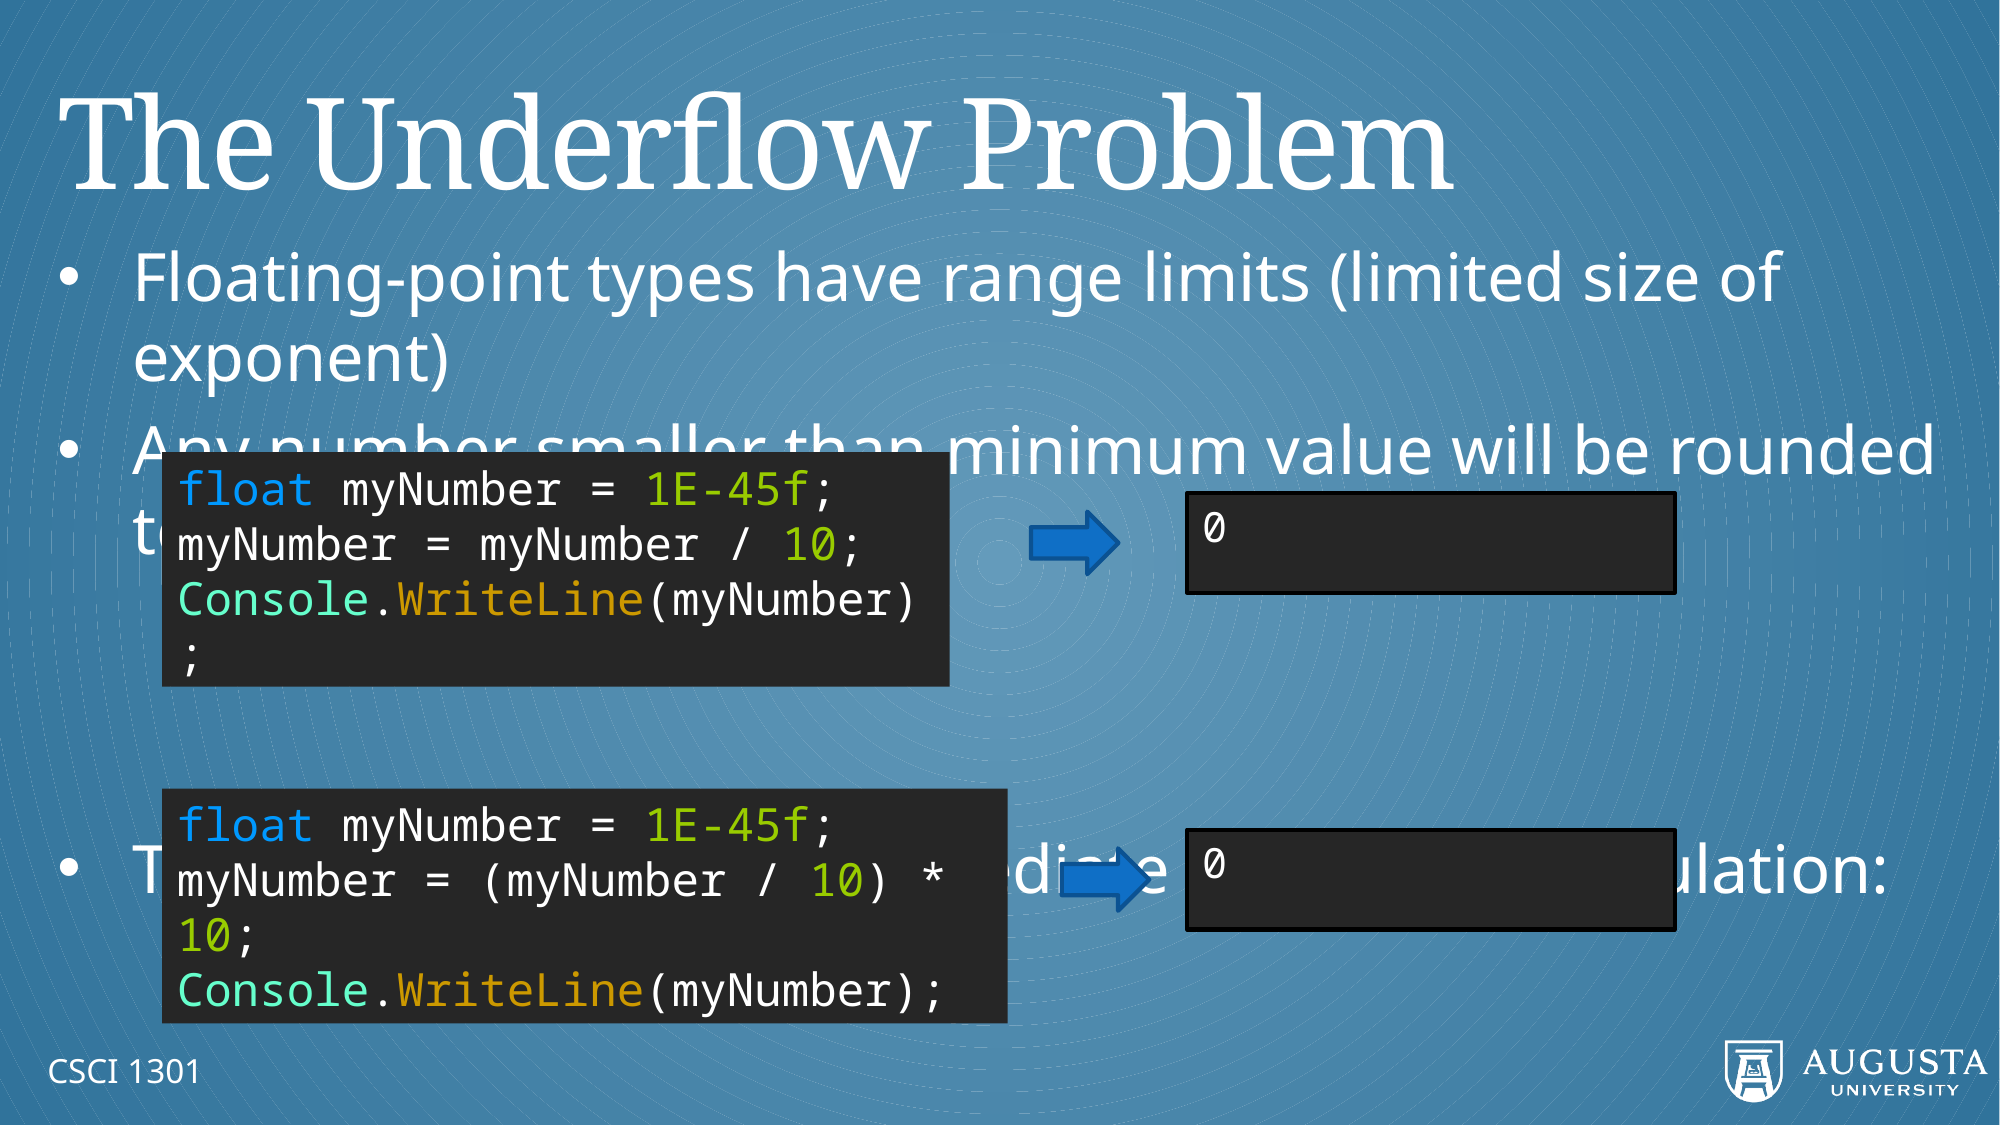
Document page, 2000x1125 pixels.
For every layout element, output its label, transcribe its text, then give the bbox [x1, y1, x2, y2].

list Floating-point types have range limits (limited size of exponent) Any number smaller than minimum value will be rounded to 0 This applies even to intermediate values in a calculation: [37, 224, 1963, 1005]
text_box [1059, 846, 1152, 913]
footer CSCI 1301 [37, 1042, 660, 1103]
text_box [1028, 509, 1121, 577]
picture [1712, 999, 2000, 1125]
text_box 0 [1185, 828, 1677, 932]
text_box float myNumber = 1E-45f; myNumber = (myNumber / 10) * 10; Console.WriteLine(myNumber); [162, 788, 1008, 1024]
text_box 0 [1185, 491, 1677, 595]
text_box float myNumber = 1E-45f; myNumber = myNumber / 10; Console.WriteLine(myNumber); [162, 452, 950, 687]
title The Underflow Problem [37, 37, 1963, 224]
